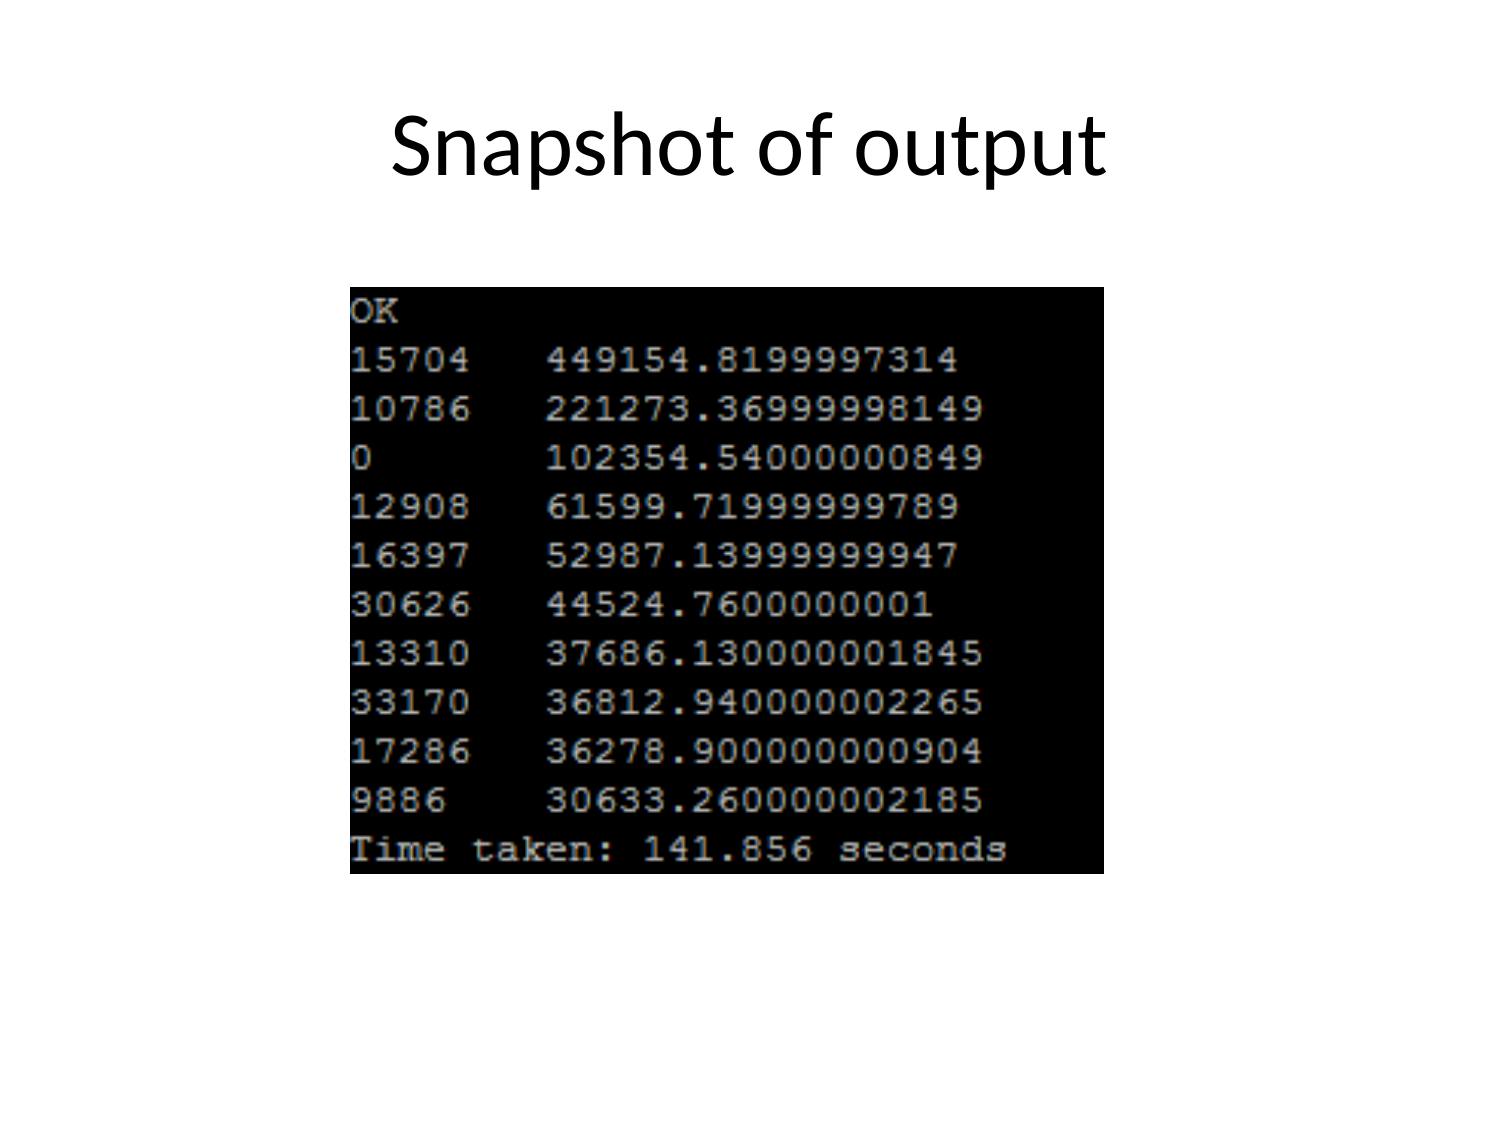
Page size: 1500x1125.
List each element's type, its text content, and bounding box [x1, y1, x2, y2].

text_box Snapshot of output [75, 45, 1425, 233]
picture [349, 287, 1104, 874]
